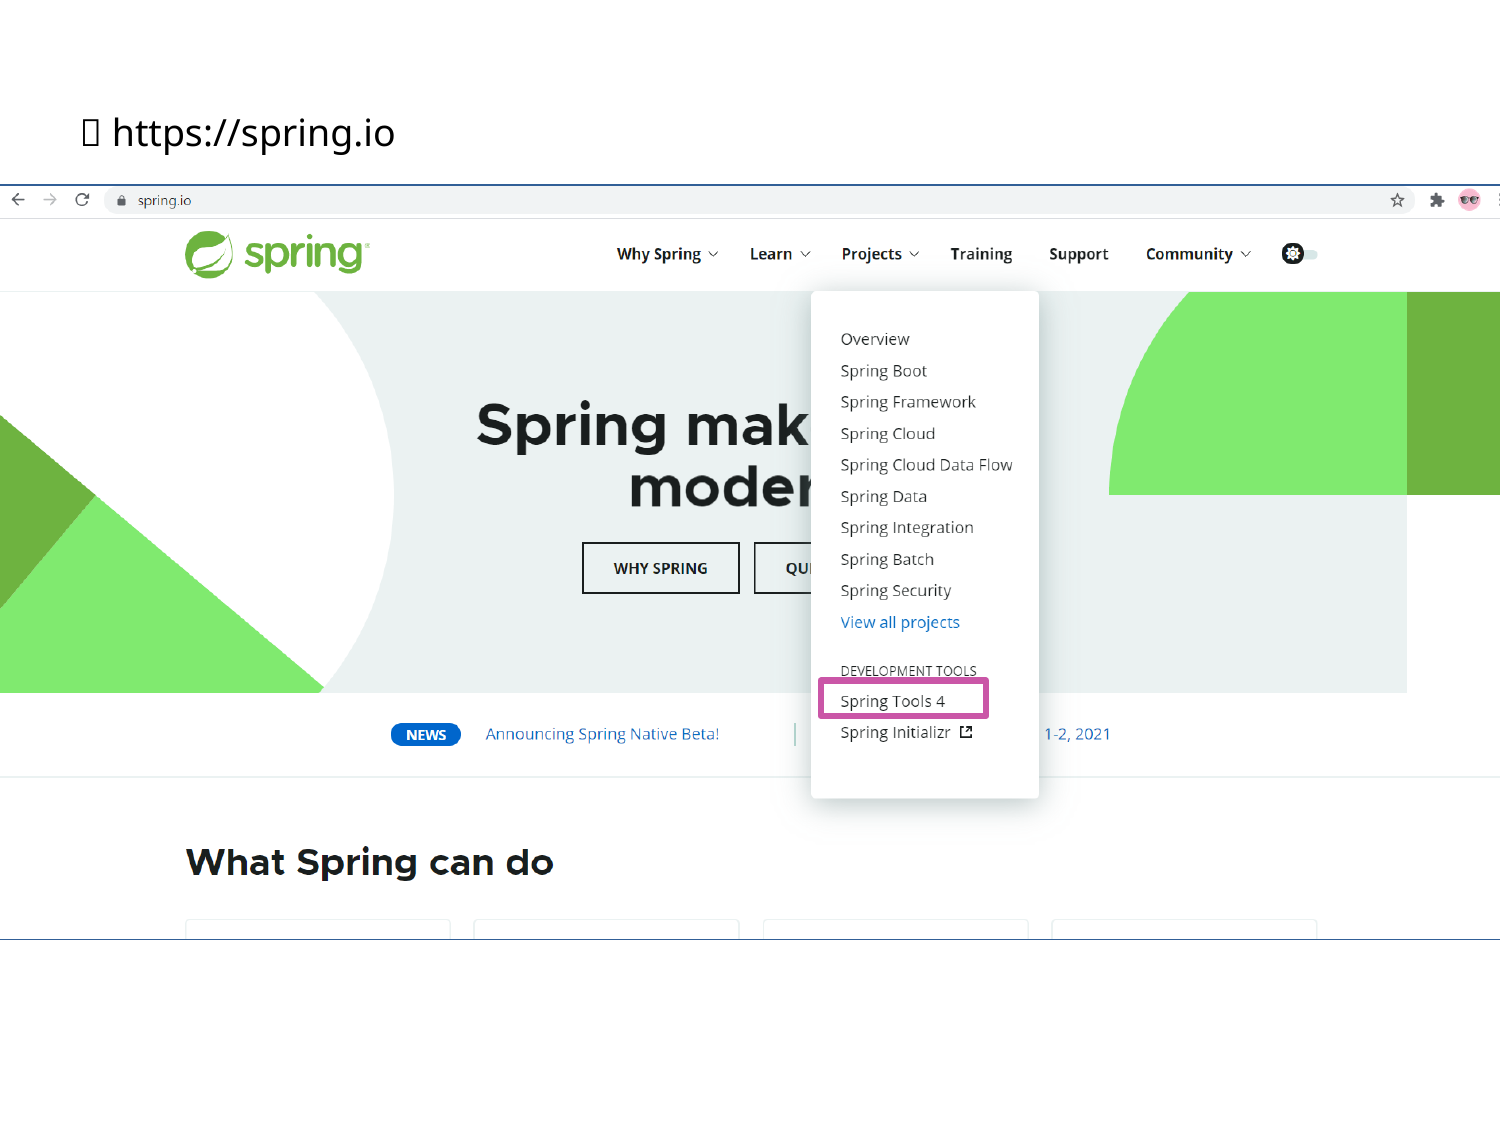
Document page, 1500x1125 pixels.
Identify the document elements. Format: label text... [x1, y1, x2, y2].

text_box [0, 185, 1500, 940]
text_box  https://spring.io [64, 101, 609, 162]
